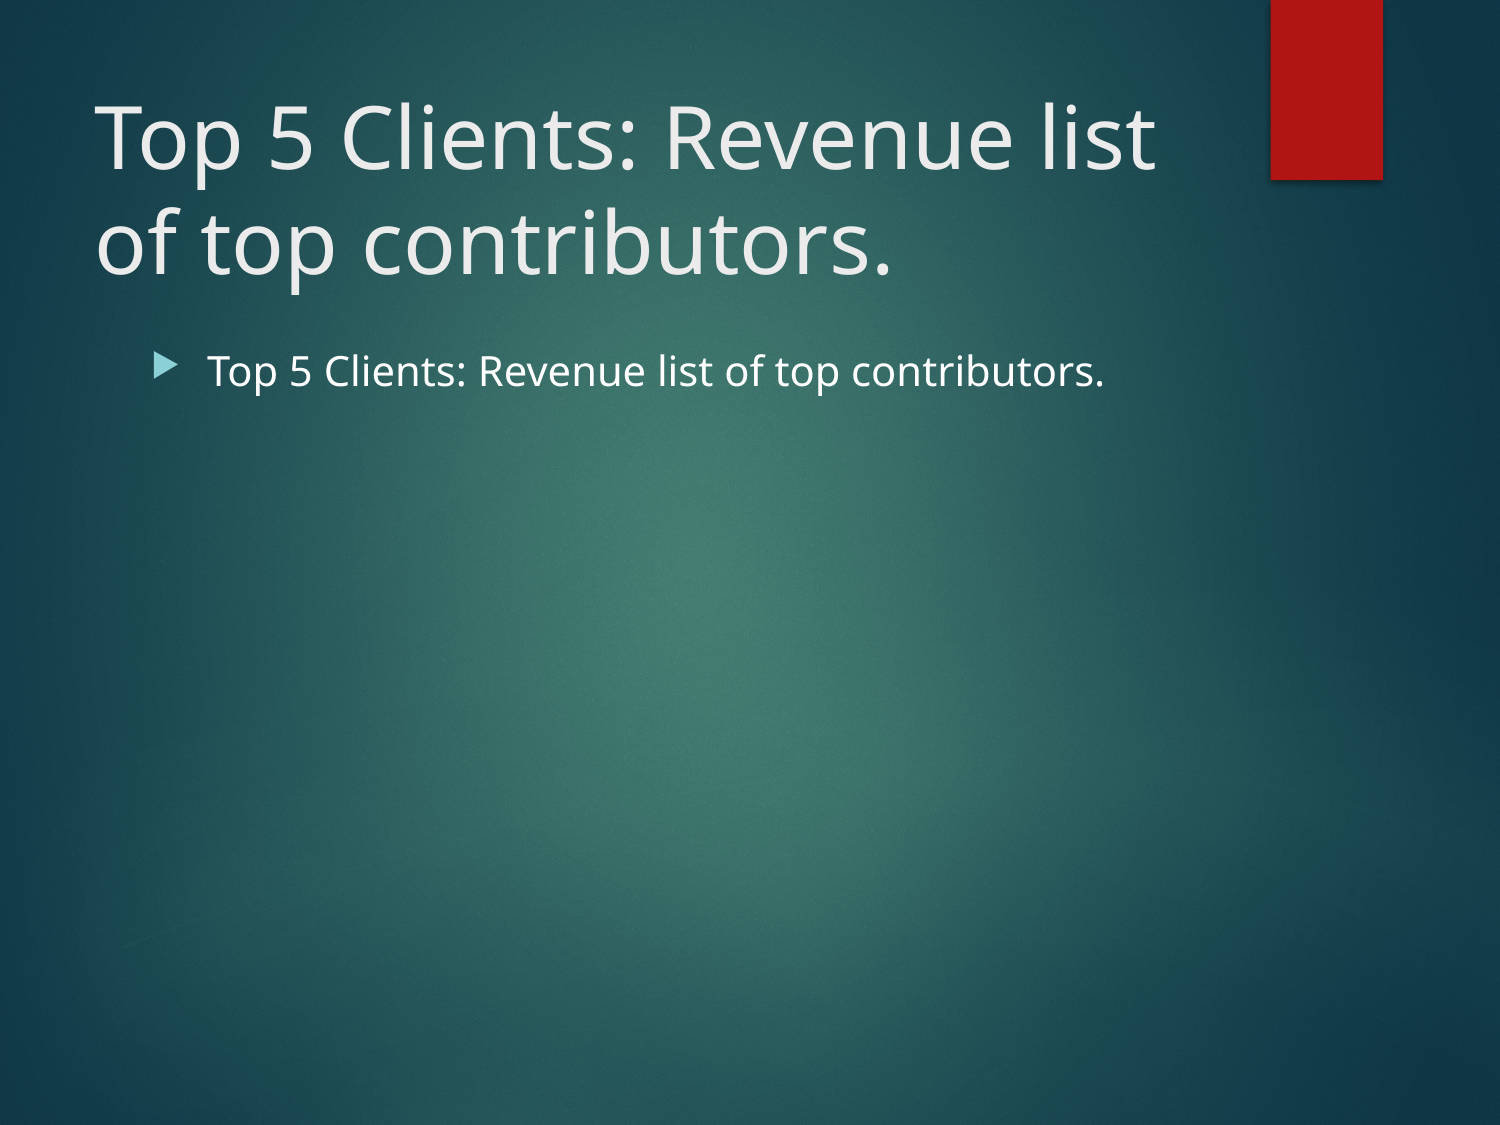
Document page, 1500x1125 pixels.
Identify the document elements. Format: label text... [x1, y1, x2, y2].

list Top 5 Clients: Revenue list of top contributors. [135, 336, 1237, 1025]
title Top 5 Clients: Revenue list of top contributors. [79, 74, 1237, 304]
